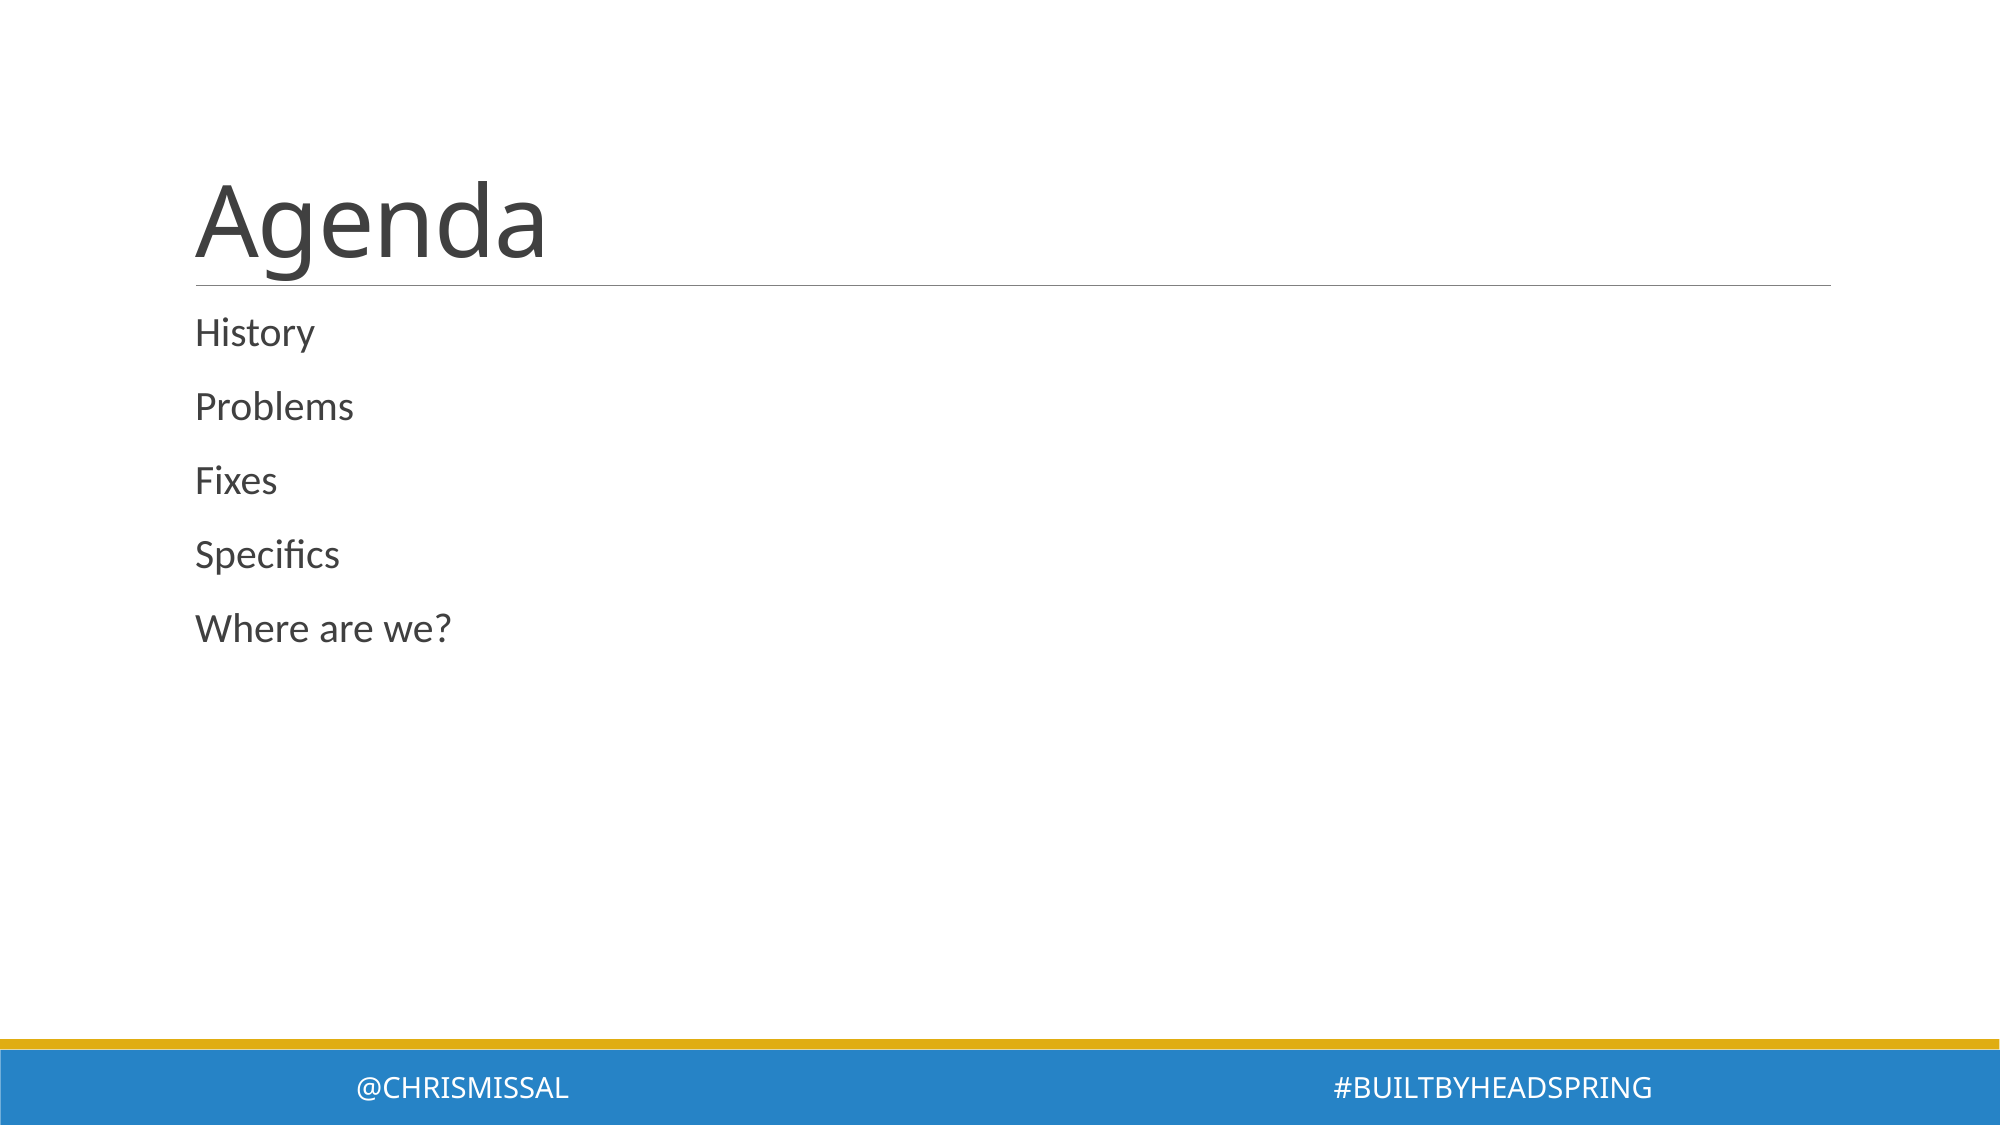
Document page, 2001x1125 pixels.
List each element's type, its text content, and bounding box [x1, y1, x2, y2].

footer @ChrisMissal #BuiltByHeadspring [180, 1059, 1830, 1120]
list History Problems Fixes Specifics Where are we? [180, 302, 1830, 963]
title Agenda [180, 47, 1830, 285]
